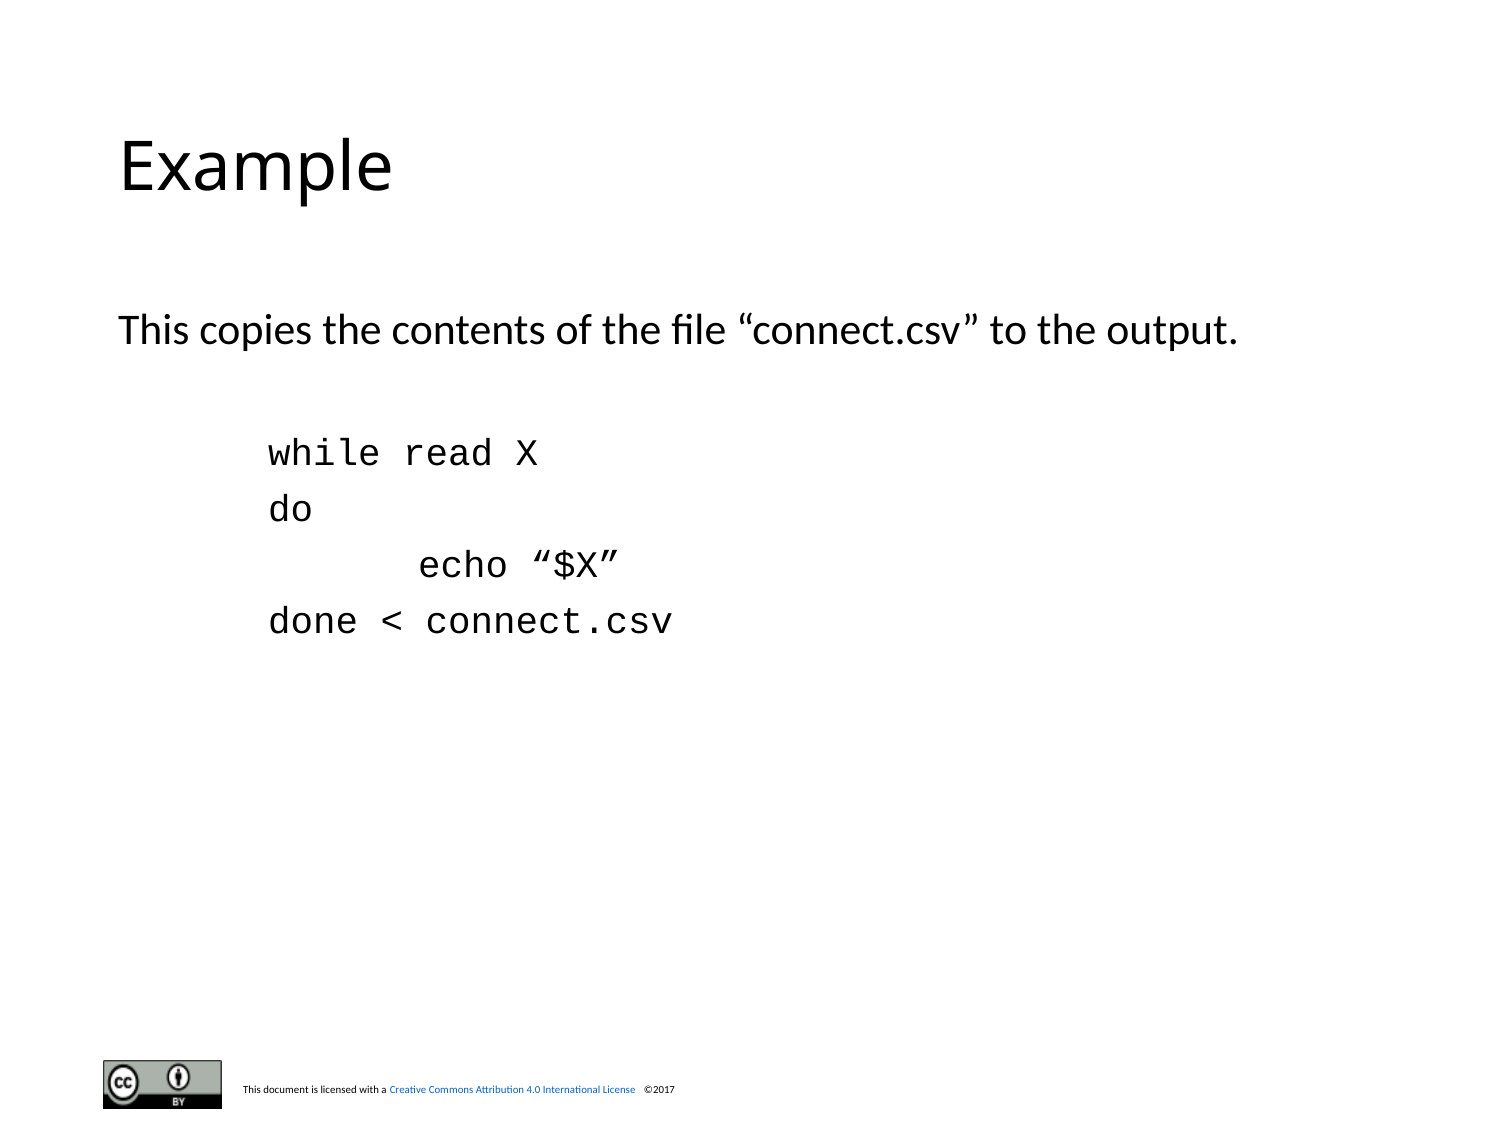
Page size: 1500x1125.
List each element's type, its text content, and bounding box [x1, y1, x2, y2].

list This copies the contents of the file “connect.csv” to the output. while read X do echo “$X” done < connect.csv [103, 299, 1397, 1014]
title Example [103, 59, 1397, 278]
picture [103, 1060, 222, 1109]
